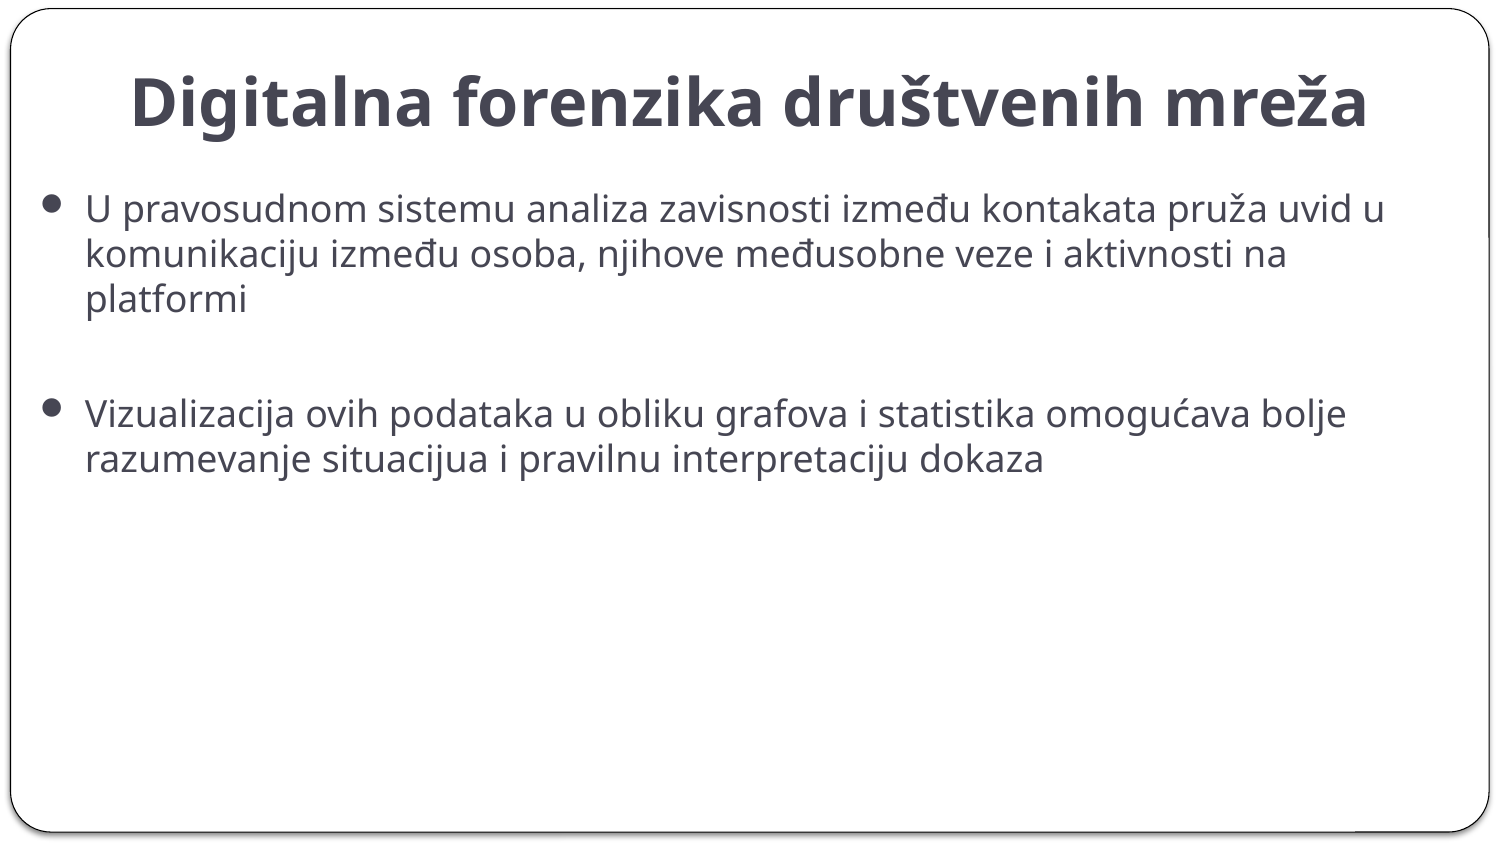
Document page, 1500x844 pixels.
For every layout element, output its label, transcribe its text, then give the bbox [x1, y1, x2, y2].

title Digitalna forenzika društvenih mreža [24, 33, 1475, 175]
list U pravosudnom sistemu analiza zavisnosti između kontakata pruža uvid u komunikaciju između osoba, njihove međusobne veze i aktivnosti na platformi Vizualizacija ovih podataka u obliku grafova i statistika omogućava bolje razumevanje situacijua i pravilnu interpretaciju dokaza [24, 178, 1475, 810]
